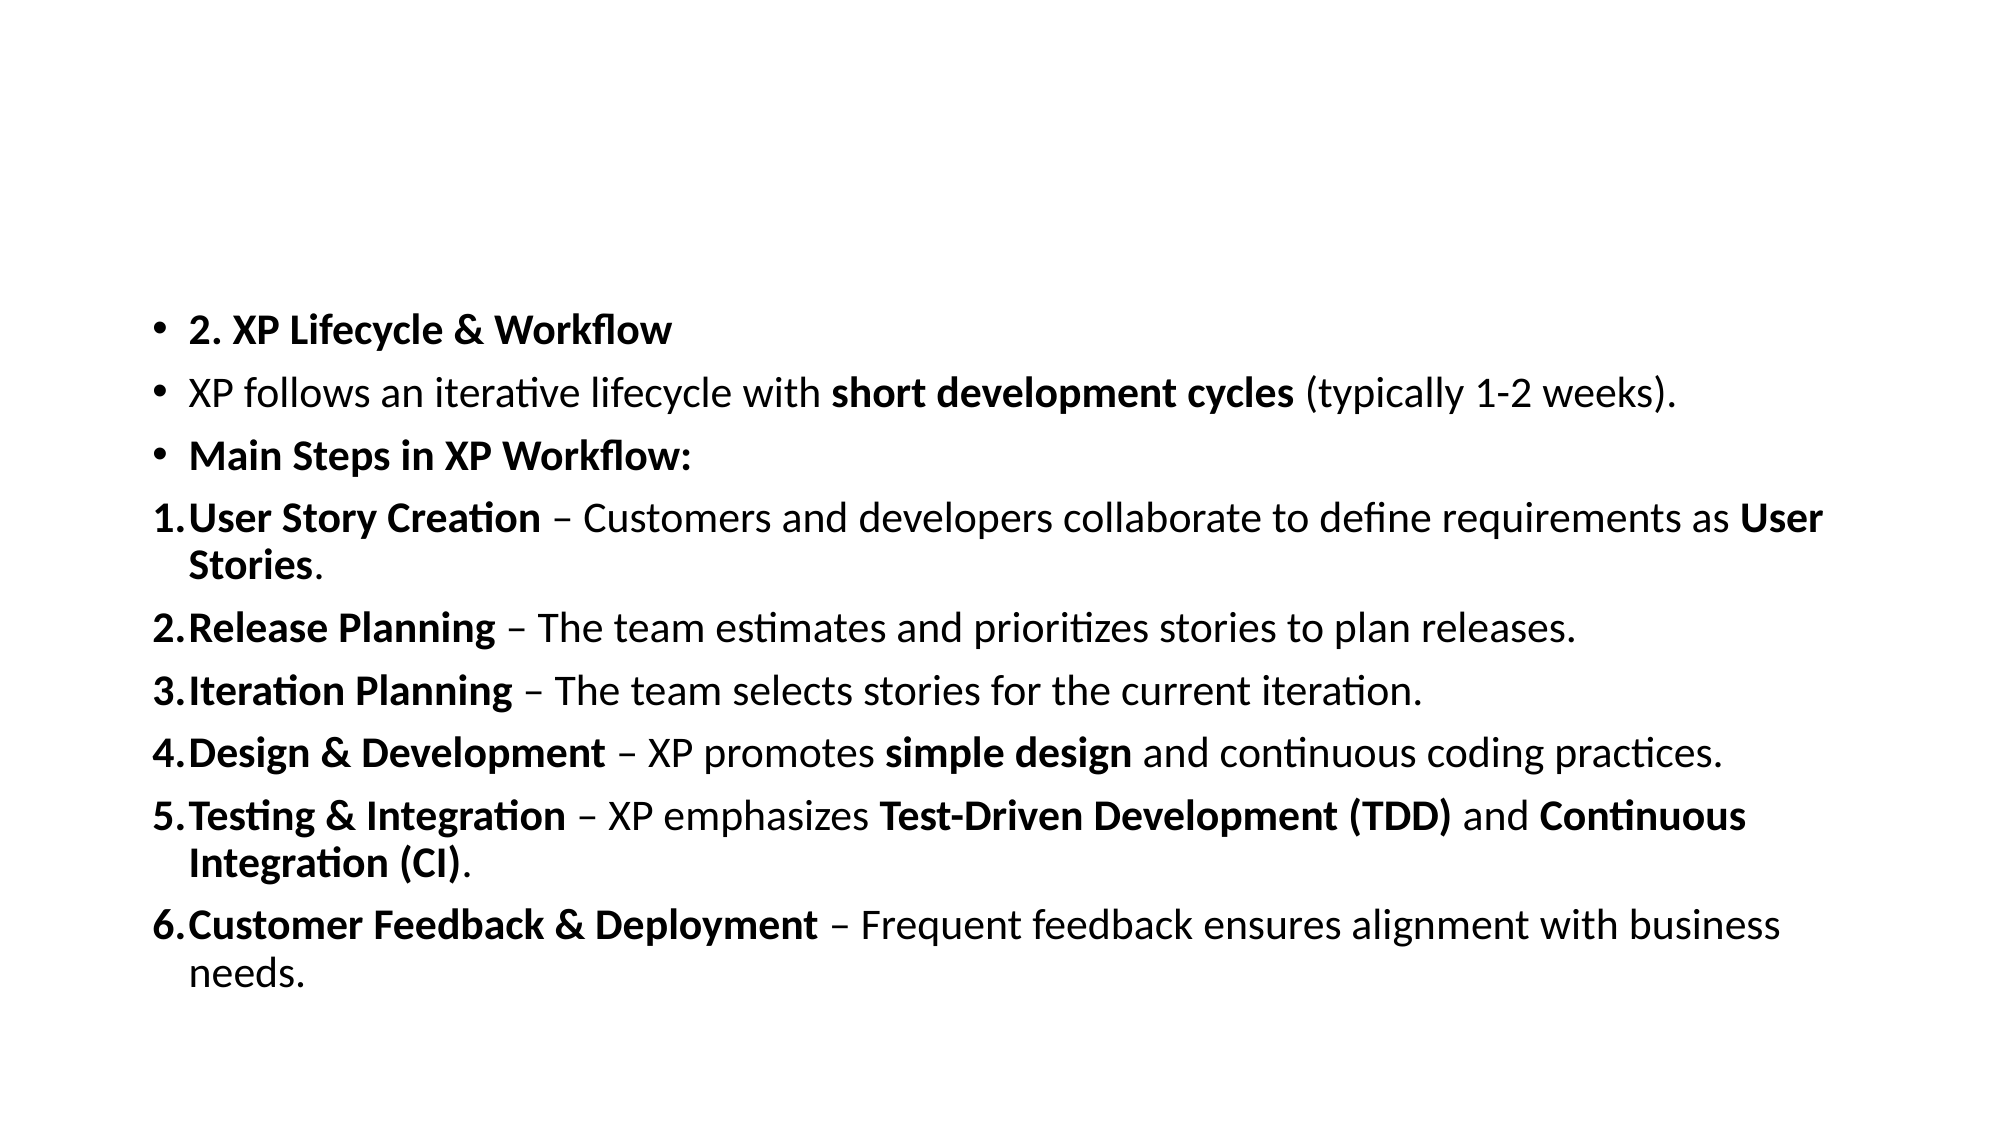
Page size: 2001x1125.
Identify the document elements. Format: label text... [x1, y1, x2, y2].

list 2. XP Lifecycle & Workflow XP follows an iterative lifecycle with short development cycles (typically 1-2 weeks). Main Steps in XP Workflow: User Story Creation – Customers and developers collaborate to define requirements as User Stories. Release Planning – The team estimates and prioritizes stories to plan releases. Iteration Planning – The team selects stories for the current iteration. Design & Development – XP promotes simple design and continuous coding practices. Testing & Integration – XP emphasizes Test-Driven Development (TDD) and Continuous Integration (CI). Customer Feedback & Deployment – Frequent feedback ensures alignment with business needs. [137, 299, 1863, 1014]
